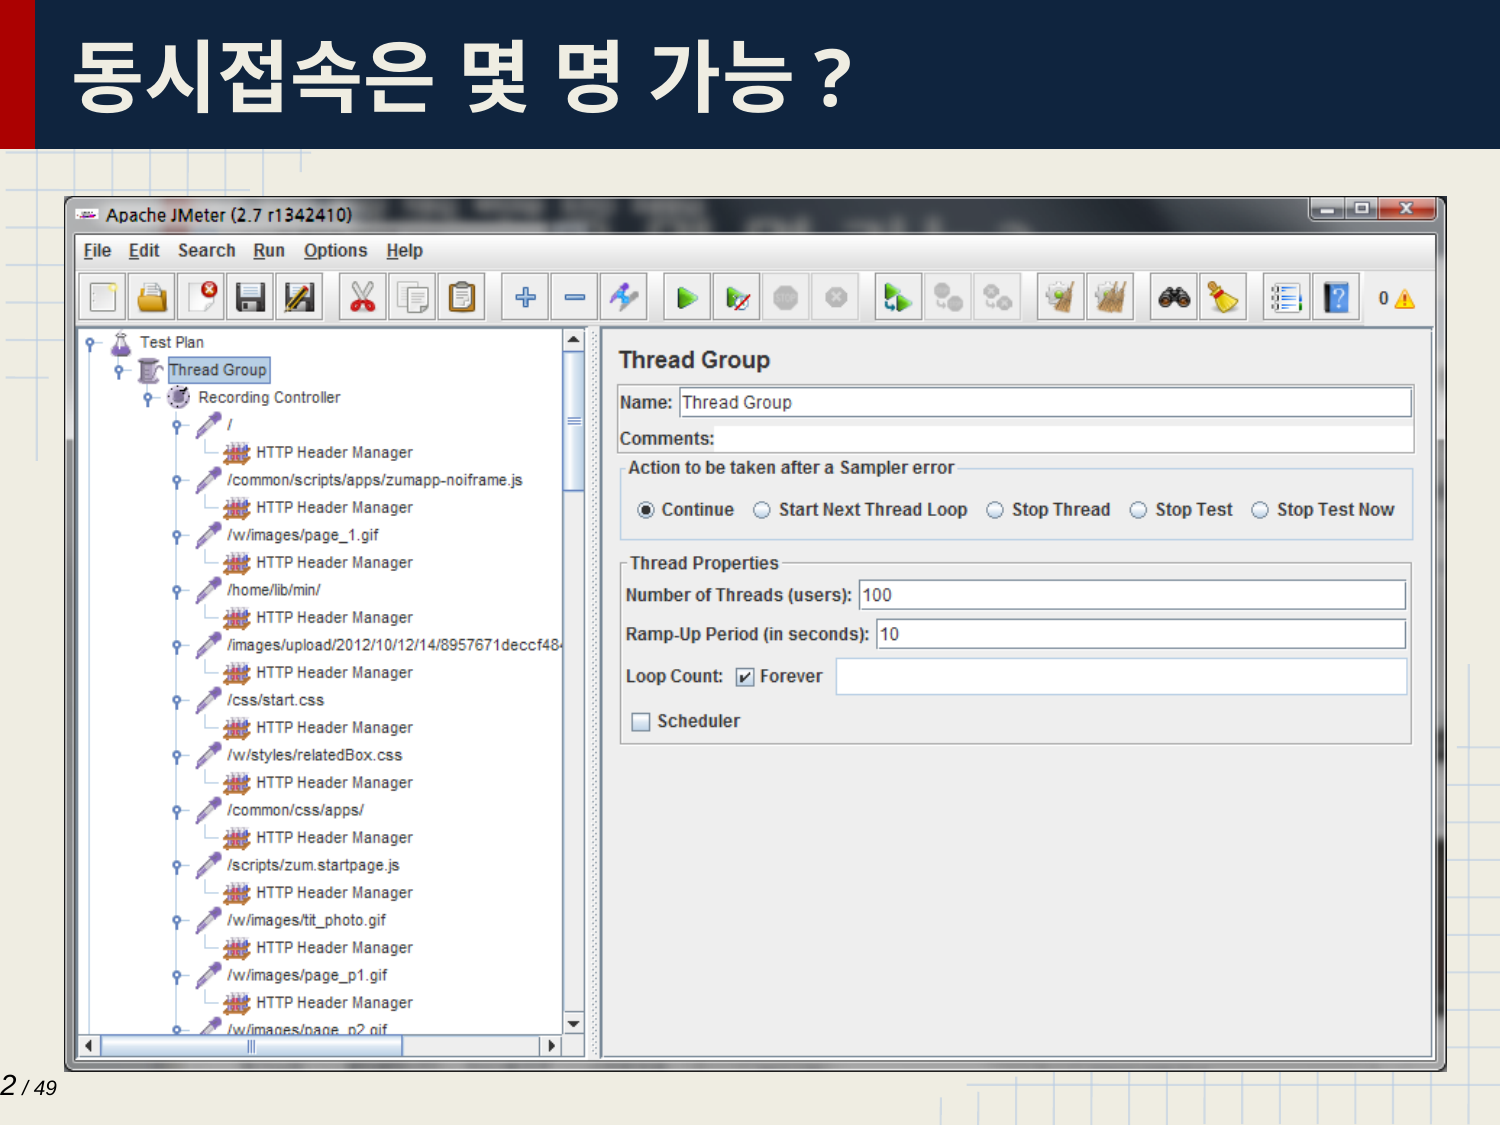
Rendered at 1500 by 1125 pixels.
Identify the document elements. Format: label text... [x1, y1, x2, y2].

picture [64, 195, 1447, 1072]
title 동시접속은 몇 명 가능? [10, 5, 1211, 138]
